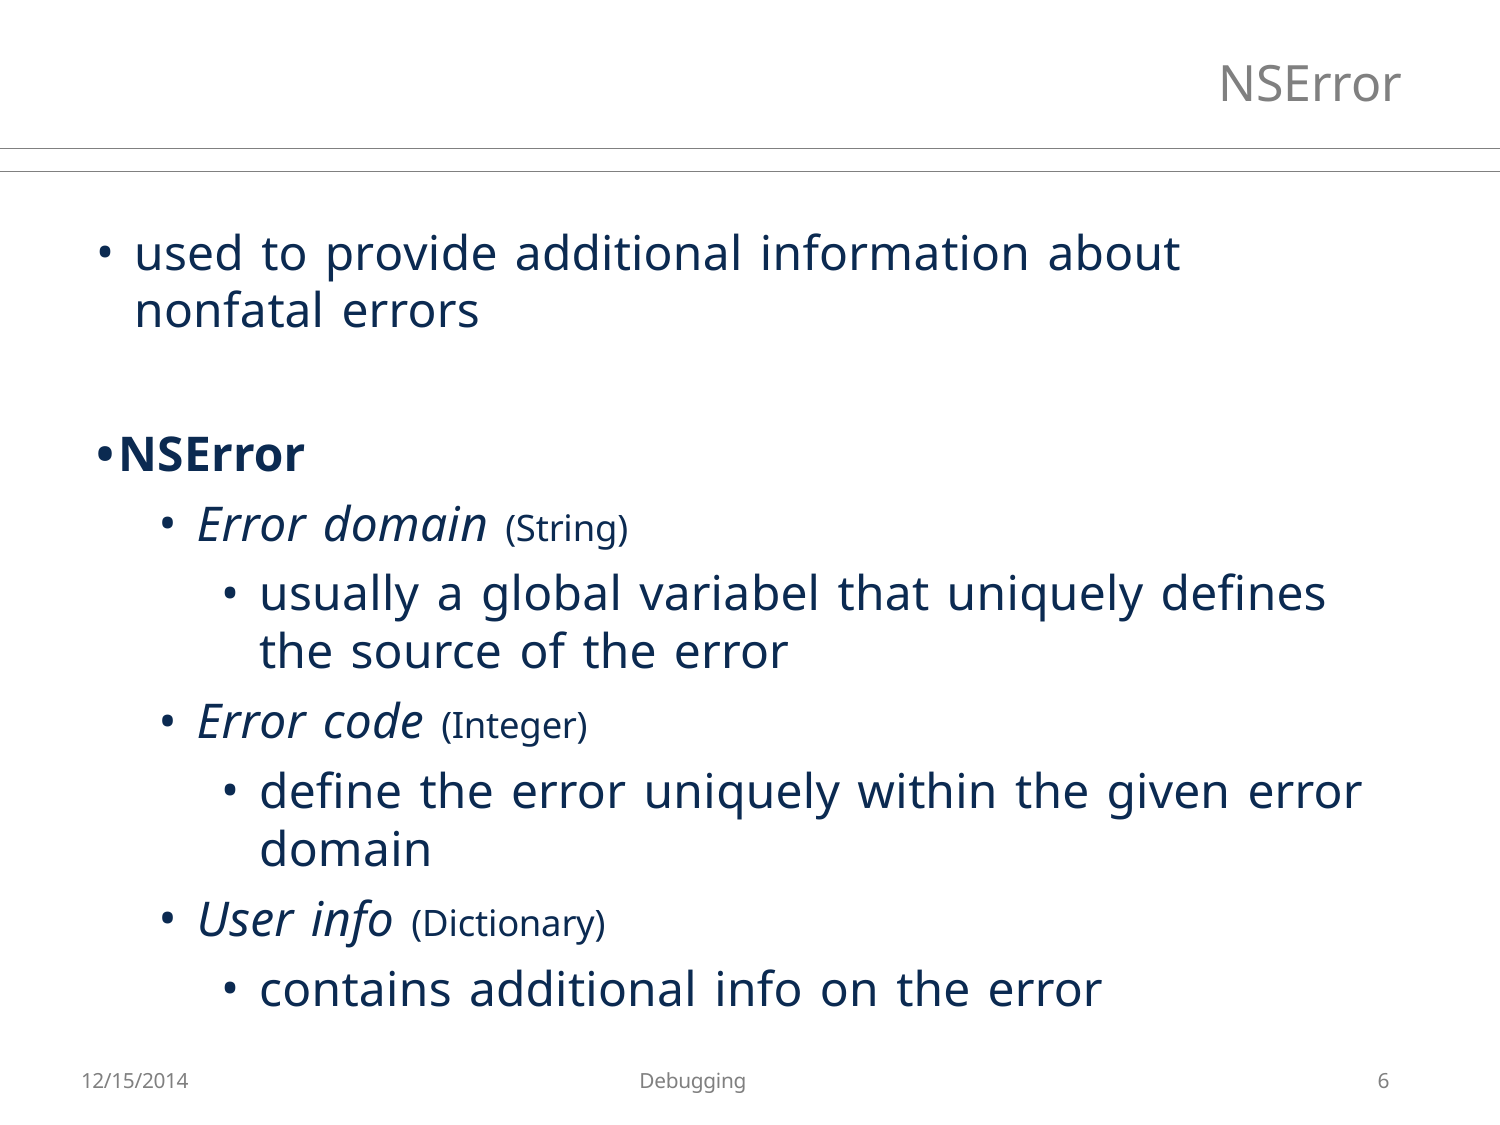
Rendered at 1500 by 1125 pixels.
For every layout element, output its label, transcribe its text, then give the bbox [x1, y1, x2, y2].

footer Debugging [637, 1067, 754, 1125]
text_box used to provide additional information about nonfatal errors •NSError Error domain (String) usually a global variabel that uniquely defines the source of the error Error code (Integer) define the error uniquely within the given error domain User info (Dictionary) contains additional info on the error [93, 221, 1413, 1016]
title NSError [82, 51, 1418, 240]
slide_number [78, 1067, 208, 1125]
slide_number 6 [1373, 1067, 1417, 1125]
